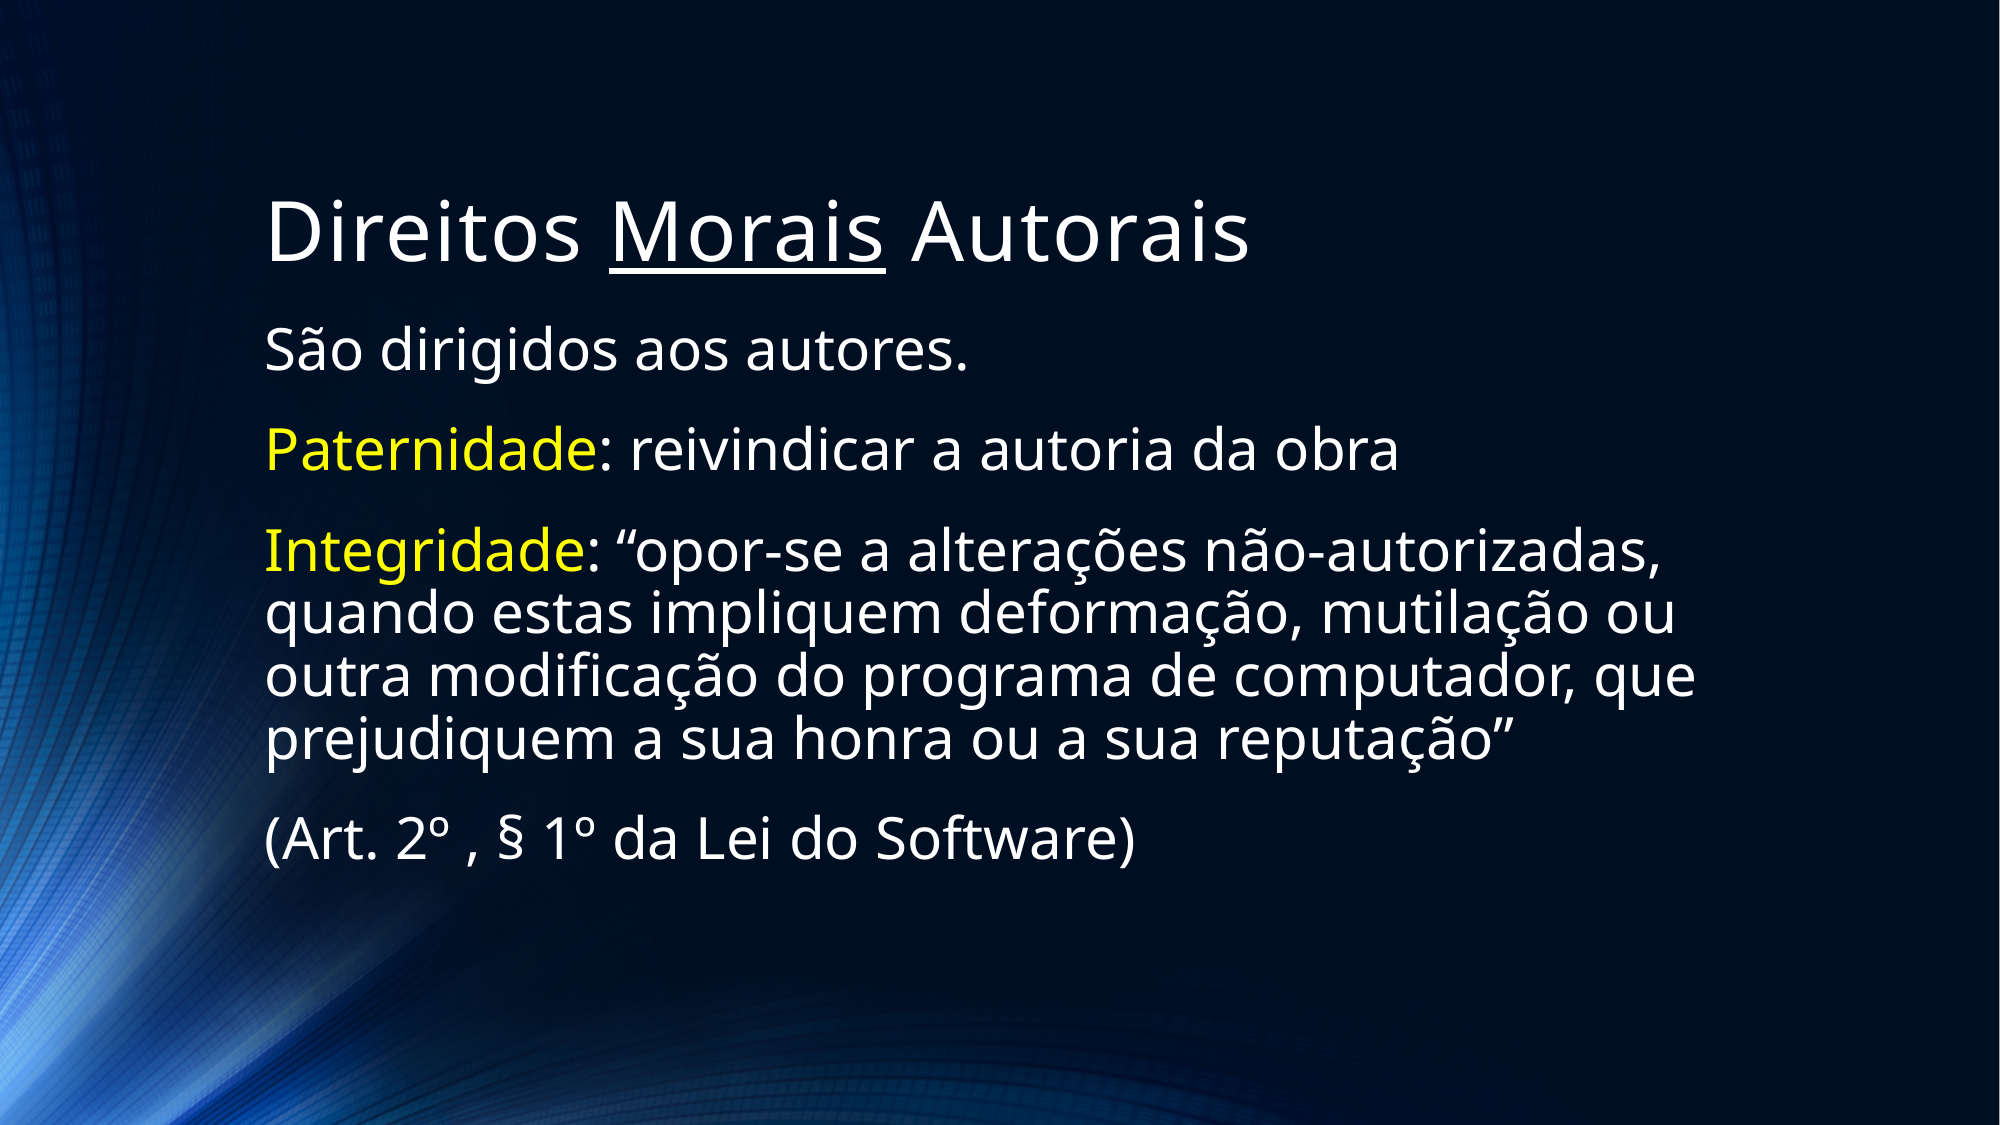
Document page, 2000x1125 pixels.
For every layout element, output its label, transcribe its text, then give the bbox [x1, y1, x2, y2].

title Direitos Morais Autorais [249, 62, 1750, 288]
picture [0, 0, 2000, 1125]
list São dirigidos aos autores. Paternidade: reivindicar a autoria da obra Integridade: “opor-se a alterações não-autorizadas, quando estas impliquem deformação, mutilação ou outra modificação do programa de computador, que prejudiquem a sua honra ou a sua reputação” (Art. 2º , § 1º da Lei do Software) [249, 312, 1749, 988]
